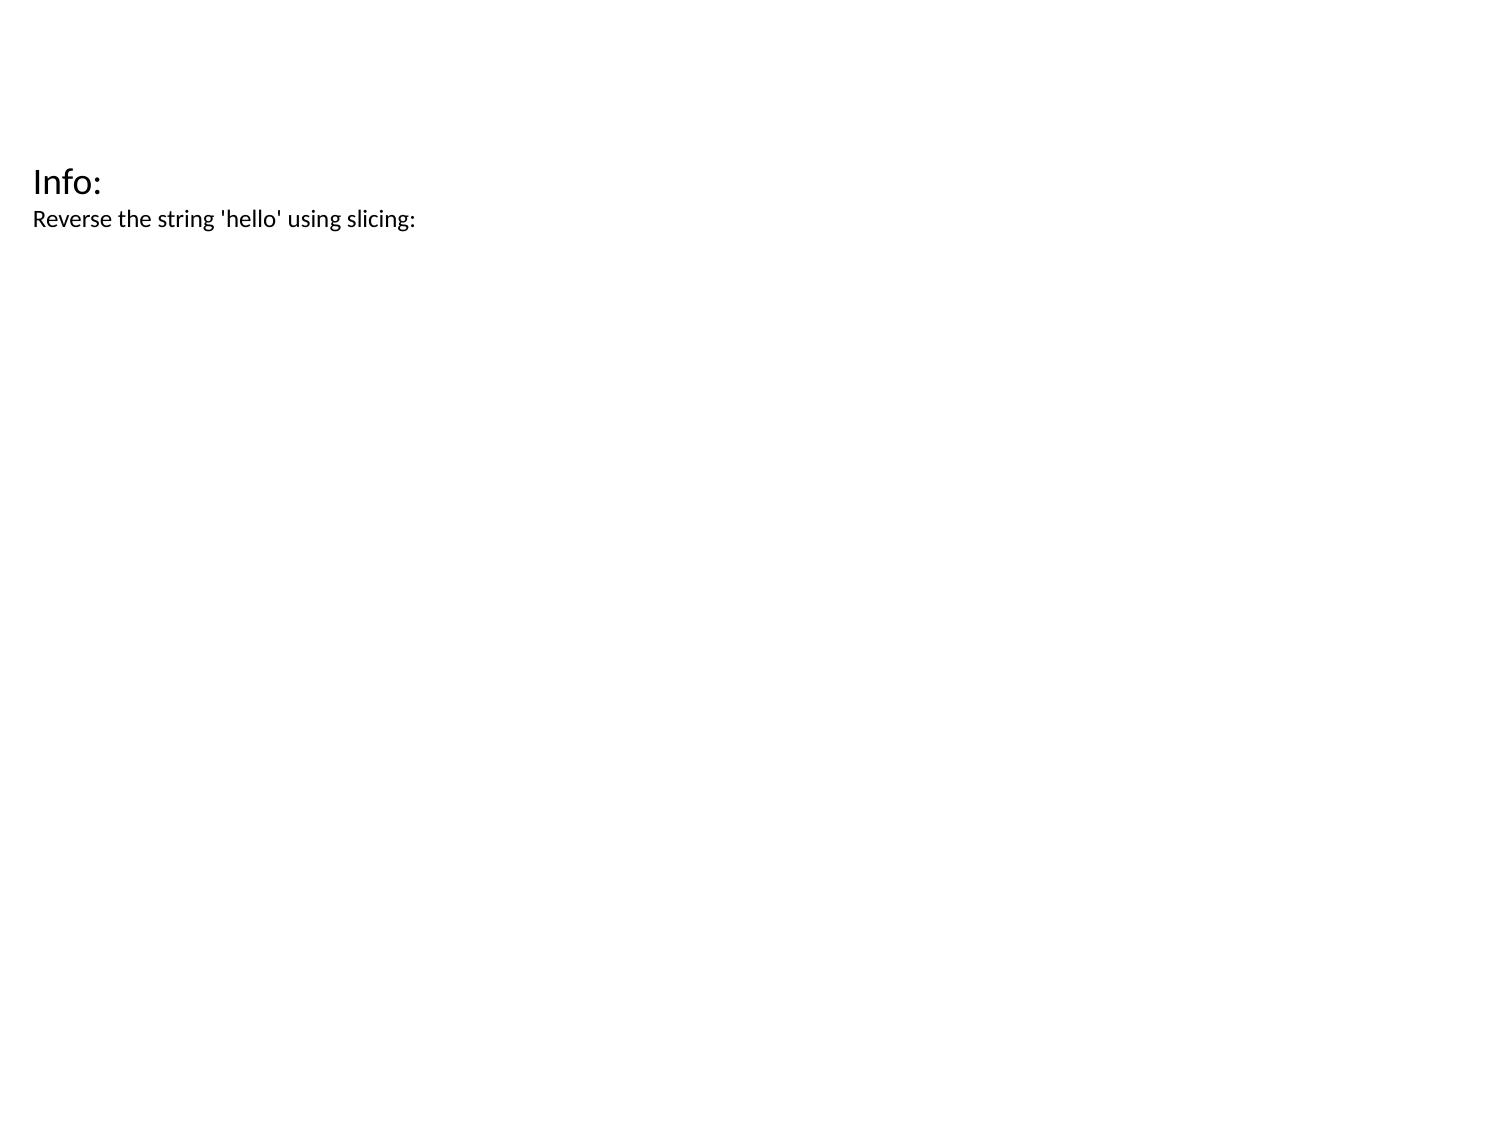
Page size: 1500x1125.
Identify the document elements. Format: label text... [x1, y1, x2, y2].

text_box Info: Reverse the string 'hello' using slicing: [18, 149, 432, 270]
